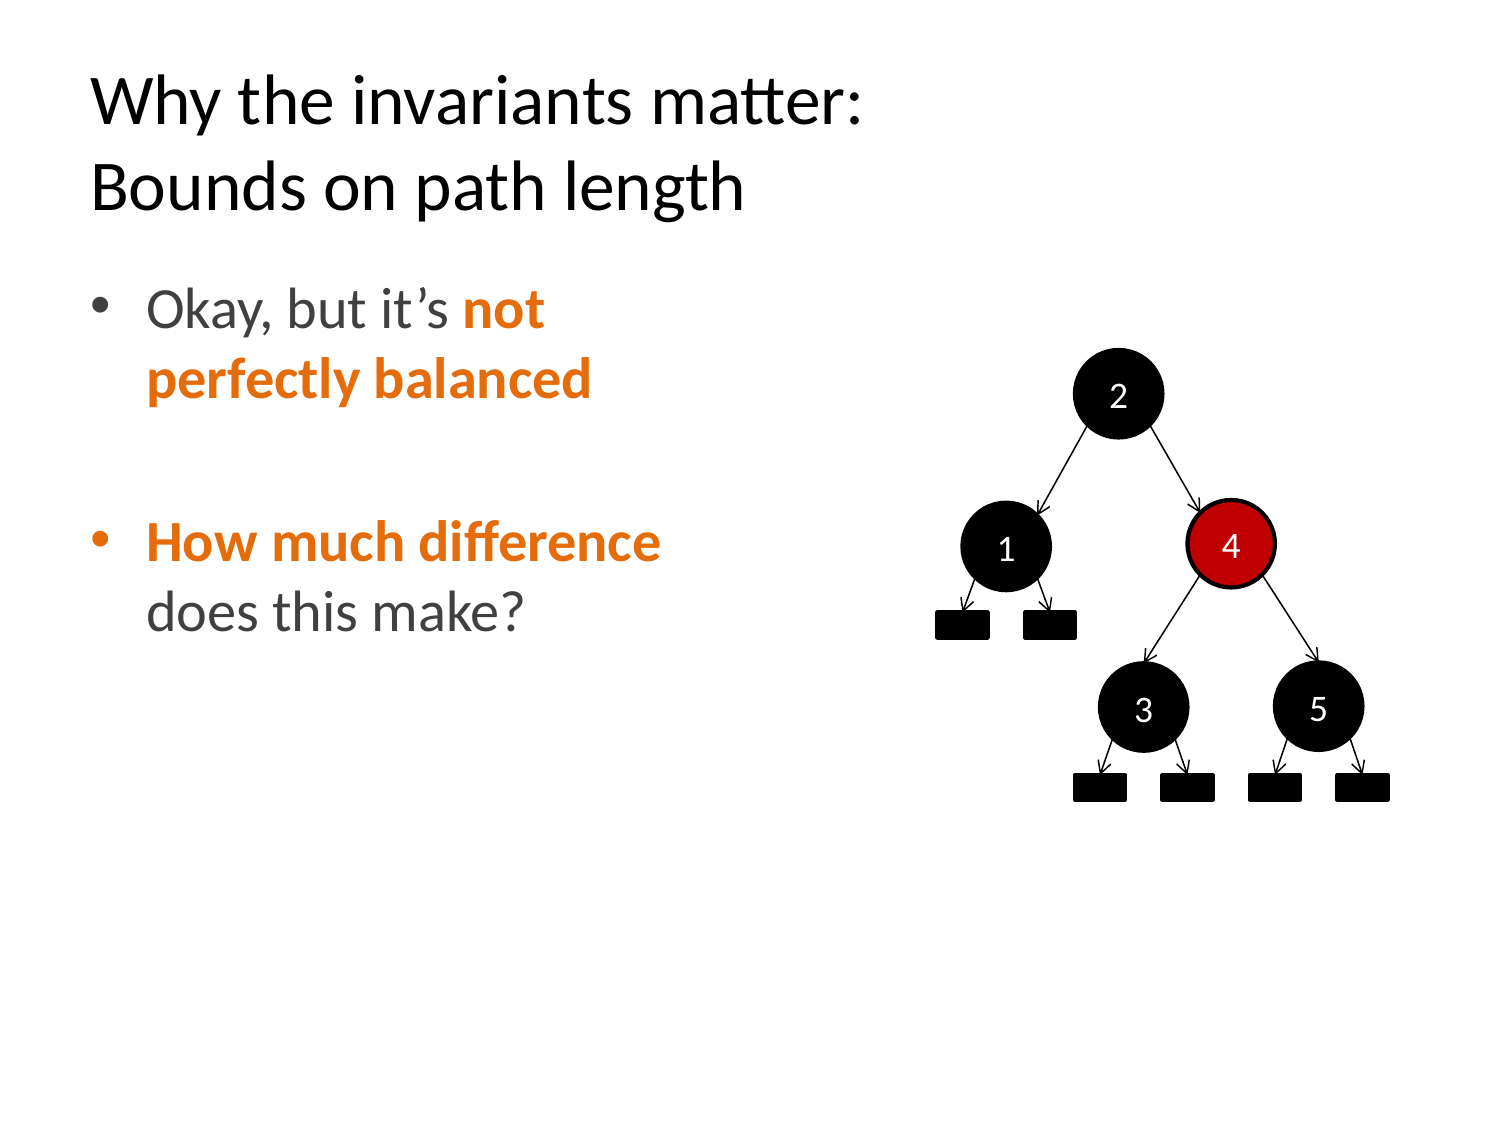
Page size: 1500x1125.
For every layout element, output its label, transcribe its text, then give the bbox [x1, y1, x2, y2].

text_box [1349, 736, 1363, 776]
text_box [1335, 773, 1390, 802]
text_box [1073, 773, 1127, 802]
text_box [1174, 737, 1188, 776]
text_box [1274, 736, 1289, 776]
title Why the invariants matter: Bounds on path length [75, 45, 1425, 233]
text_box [1099, 737, 1114, 776]
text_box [1149, 424, 1201, 513]
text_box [1036, 424, 1089, 516]
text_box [1143, 574, 1201, 664]
list Okay, but it’s not perfectly balanced How much difference does this make? [75, 262, 738, 1005]
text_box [1036, 577, 1051, 613]
text_box [935, 610, 990, 640]
text_box 1 [960, 500, 1053, 593]
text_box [962, 577, 976, 613]
text_box [1023, 610, 1077, 640]
text_box 2 [1072, 347, 1165, 440]
text_box 3 [1097, 661, 1190, 753]
text_box [1160, 773, 1215, 802]
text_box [1261, 574, 1319, 663]
text_box 5 [1272, 660, 1365, 753]
text_box [1248, 773, 1302, 802]
text_box 4 [1185, 497, 1278, 590]
